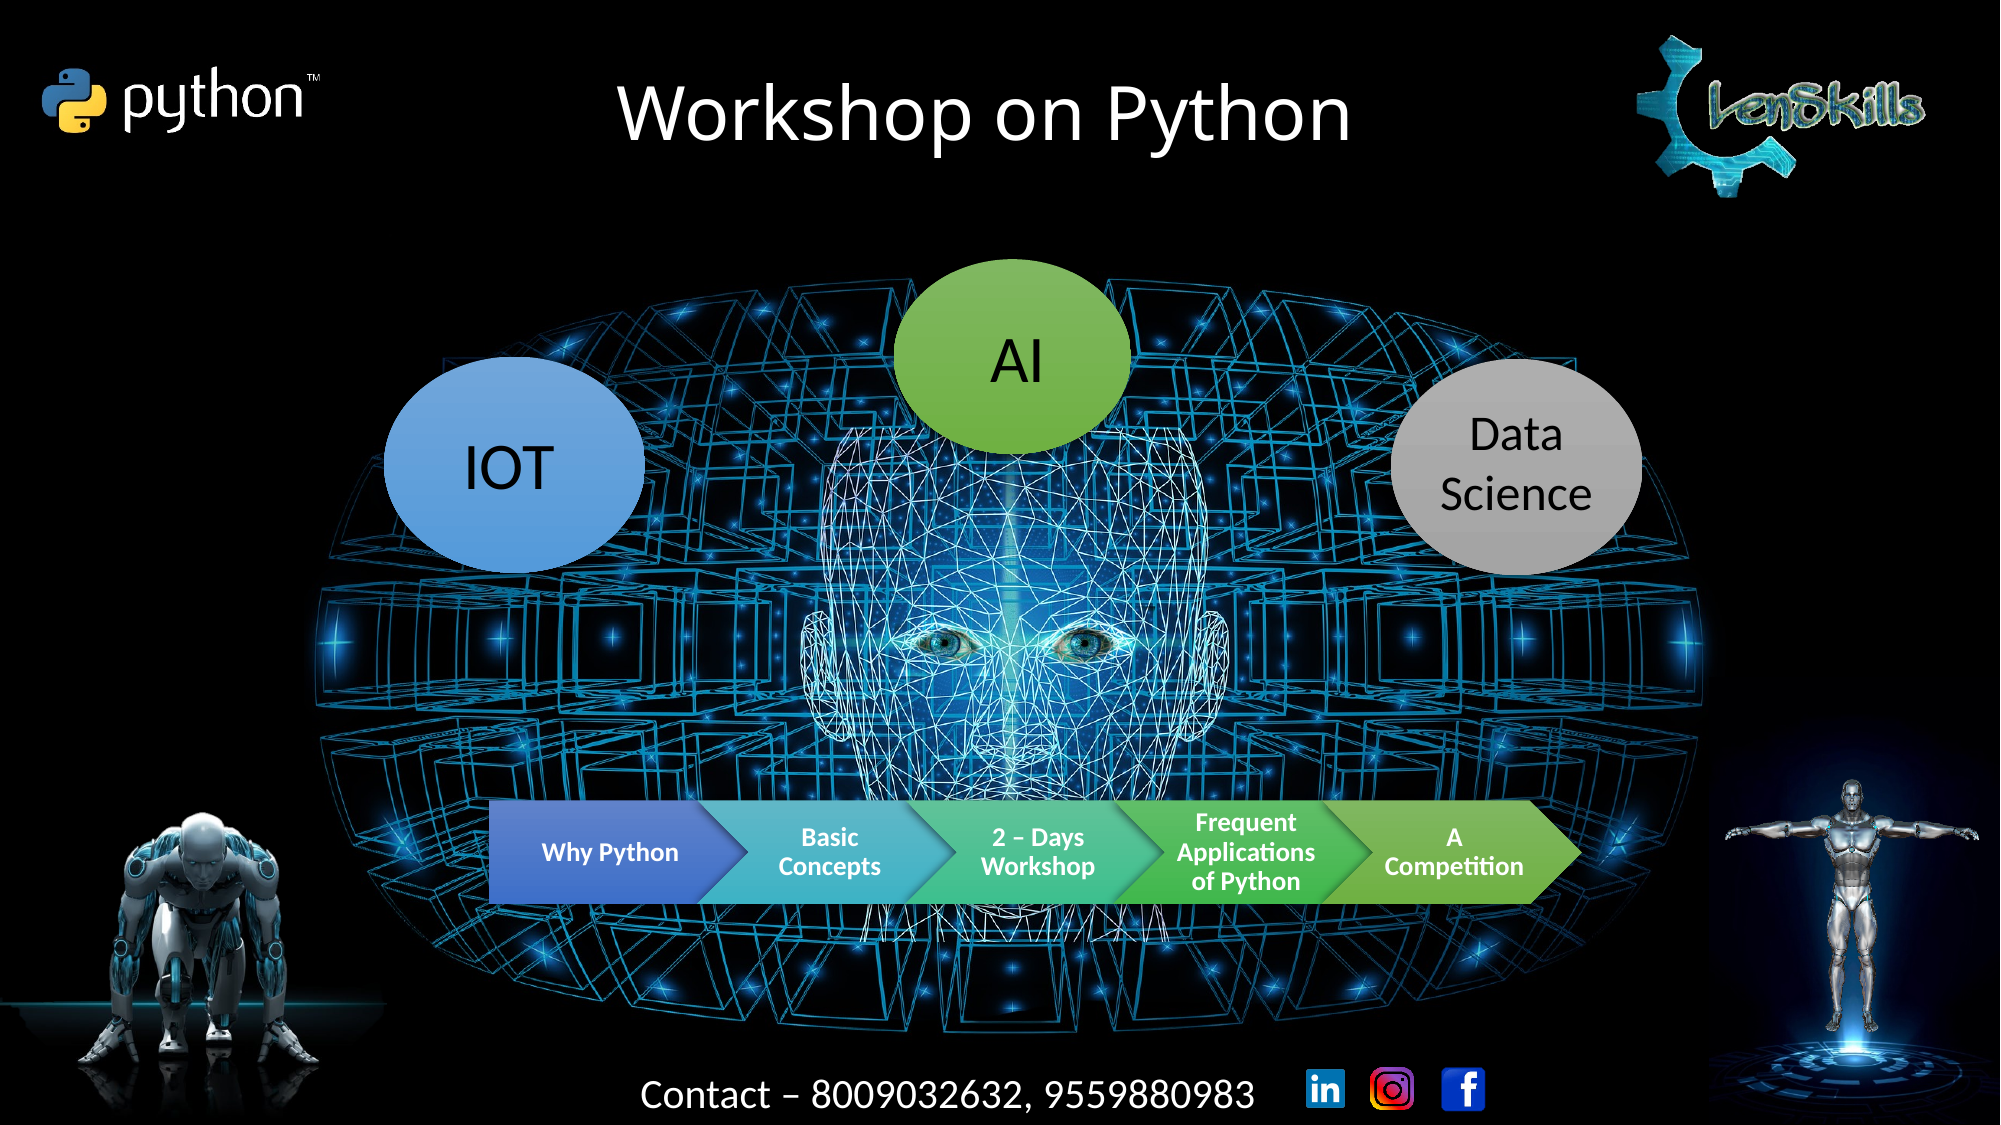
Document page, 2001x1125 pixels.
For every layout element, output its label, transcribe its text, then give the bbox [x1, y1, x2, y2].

text_box Workshop on Python [601, 58, 1435, 164]
picture [1370, 1067, 1414, 1110]
picture [20, 0, 341, 200]
picture [1439, 1065, 1487, 1113]
text_box Contact – 8009032632, 9559880983 [625, 1063, 1376, 1124]
picture [0, 234, 2000, 1124]
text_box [488, 678, 1582, 1027]
picture [1306, 1069, 1345, 1109]
picture [1567, 2, 1997, 231]
